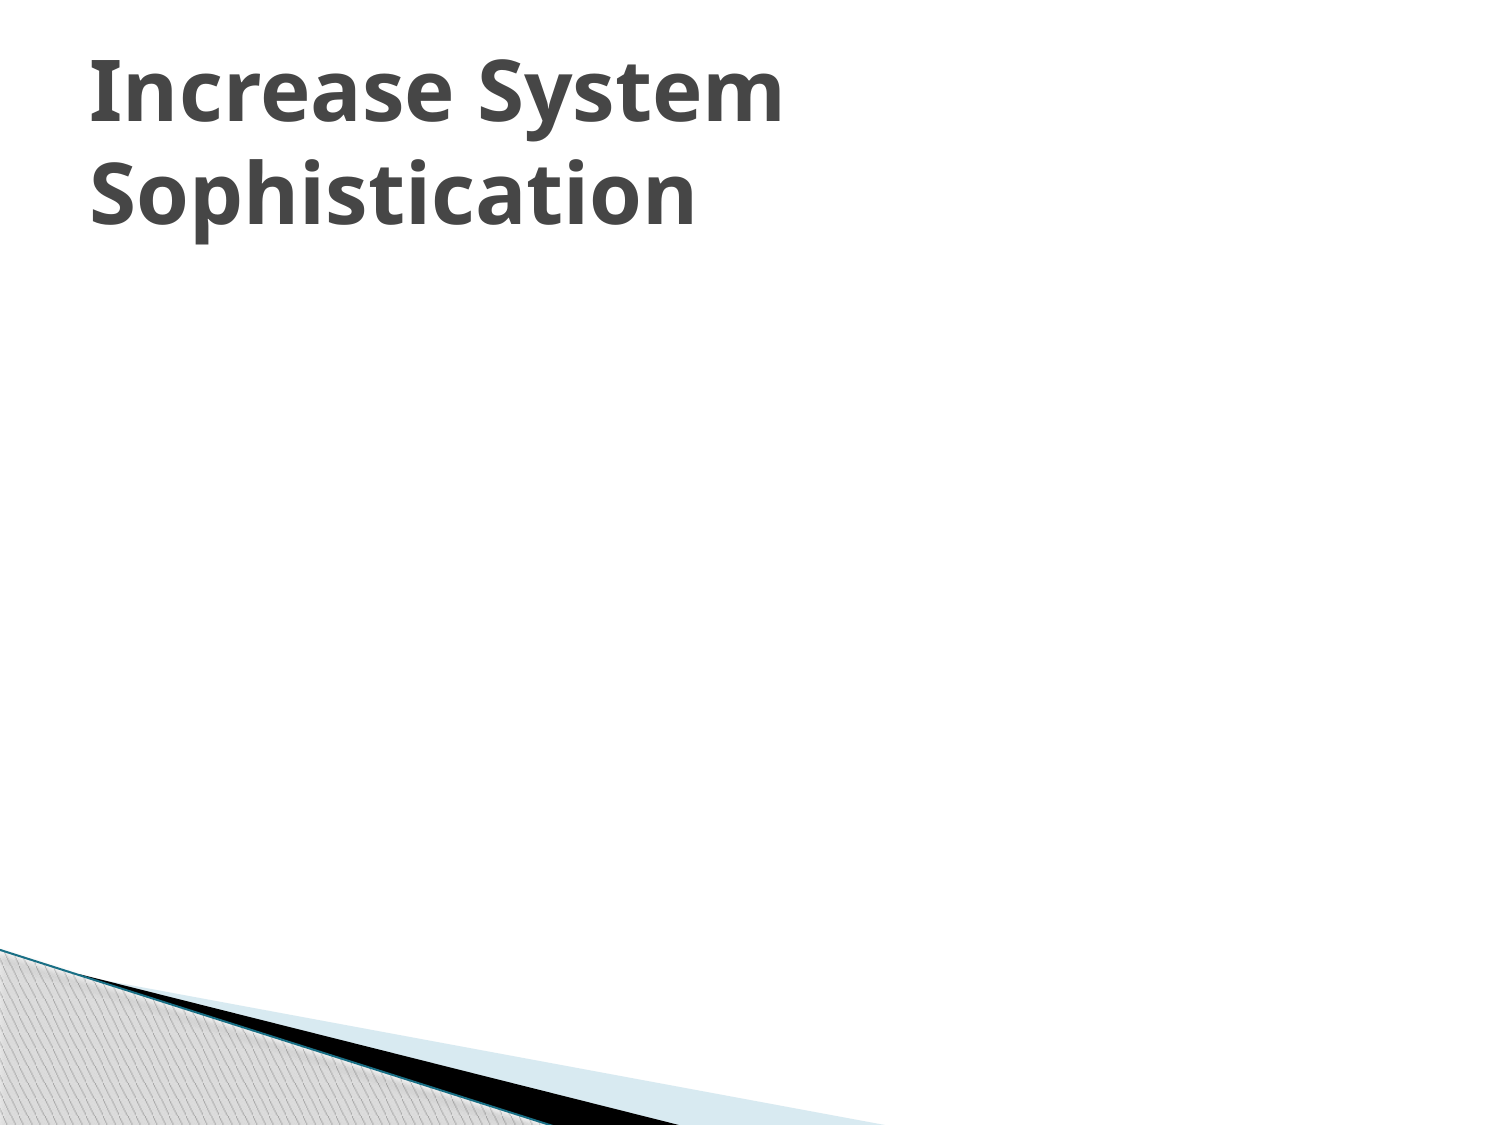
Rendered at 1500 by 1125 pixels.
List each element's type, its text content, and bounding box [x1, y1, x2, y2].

title Increase System Sophistication [75, 45, 1425, 233]
